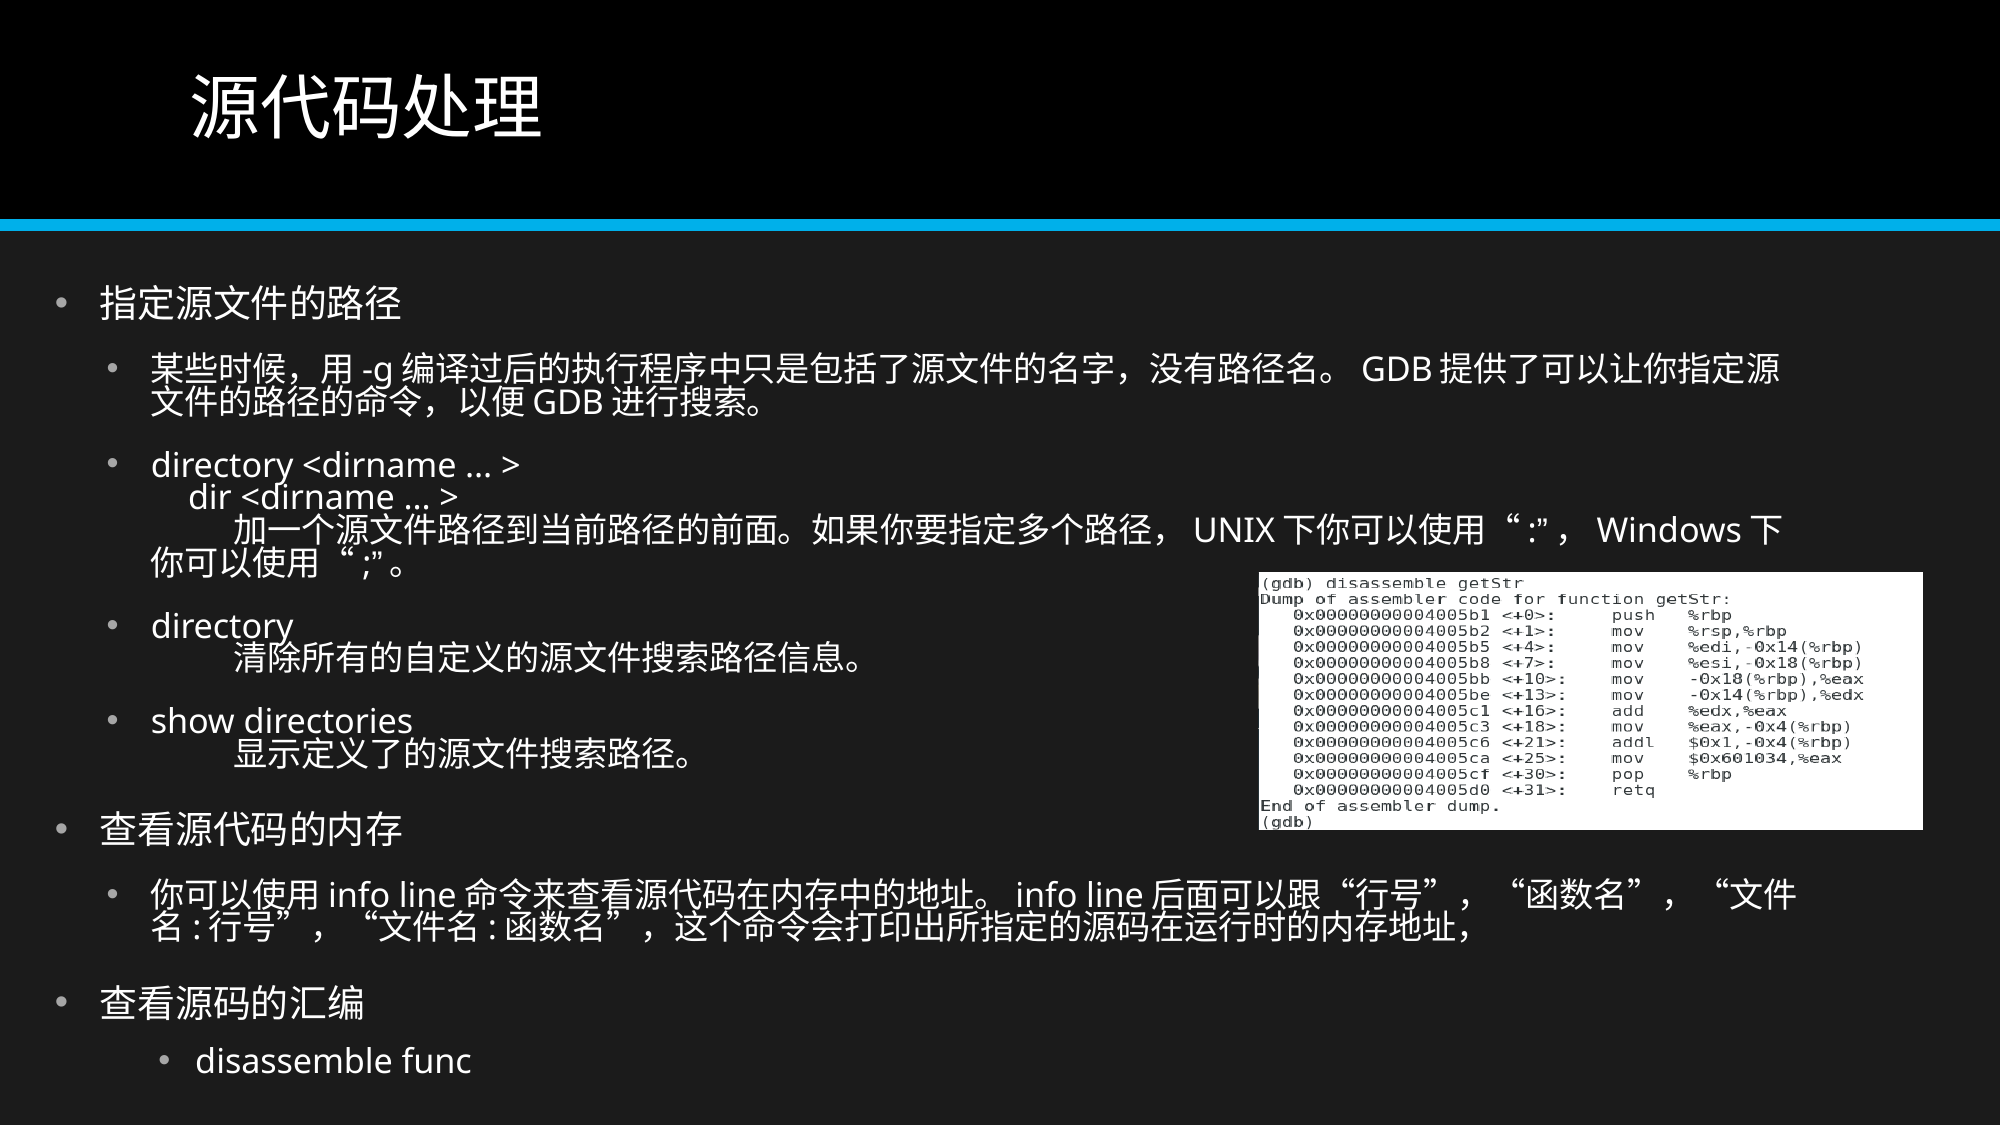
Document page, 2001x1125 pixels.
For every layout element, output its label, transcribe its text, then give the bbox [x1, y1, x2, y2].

list 指定源文件的路径 某些时候，用-g编译过后的执行程序中只是包括了源文件的名字，没有路径名。GDB提供了可以让你指定源文件的路径的命令，以便GDB进行搜索。 directory <dirname ... > dir <dirname ... > 加一个源文件路径到当前路径的前面。如果你要指定多个路径，UNIX下你可以使用“:”，Windows下你可以使用“;”。 directory 清除所有的自定义的源文件搜索路径信息。 show directories 显示定义了的源文件搜索路径。 查看源代码的内存 你可以使用info line命令来查看源代码在内存中的地址。info line后面可以跟“行号”，“函数名”，“文件名:行号”，“文件名:函数名”，这个命令会打印出所指定的源码在运行时的内存地址， 查看源码的汇编 disassemble func [39, 281, 1825, 1090]
picture [1258, 572, 1923, 830]
title 源代码处理 [174, 20, 1825, 201]
